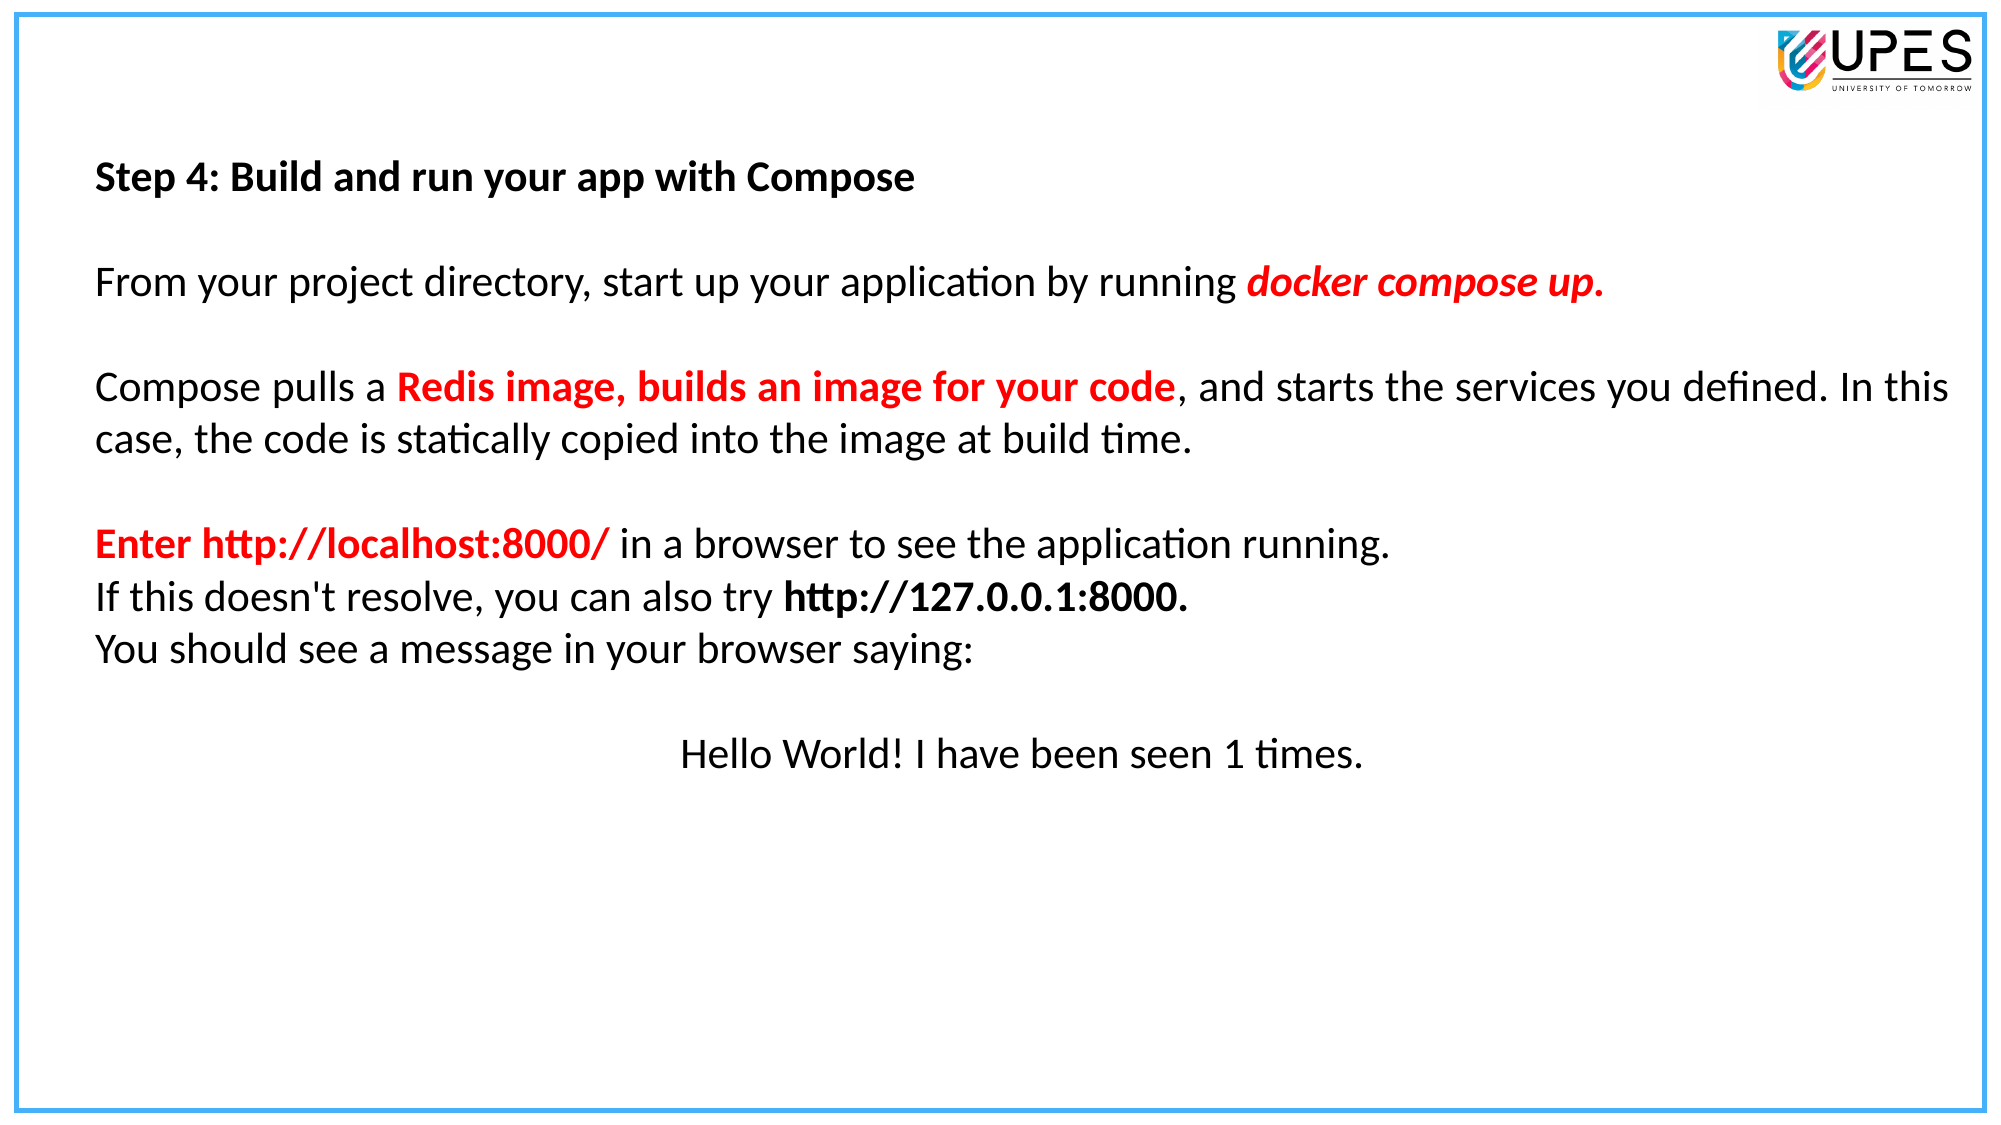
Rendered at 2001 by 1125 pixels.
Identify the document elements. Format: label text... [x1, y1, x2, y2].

text_box Step 4: Build and run your app with Compose From your project directory, start up your application by running docker compose up. Compose pulls a Redis image, builds an image for your code, and starts the services you defined. In this case, the code is statically copied into the image at build time. Enter http://localhost:8000/ in a browser to see the application running. If this doesn't resolve, you can also try http://127.0.0.1:8000. You should see a message in your browser saying: Hello World! I have been seen 1 times. [80, 140, 1965, 785]
picture [1758, 20, 1978, 110]
